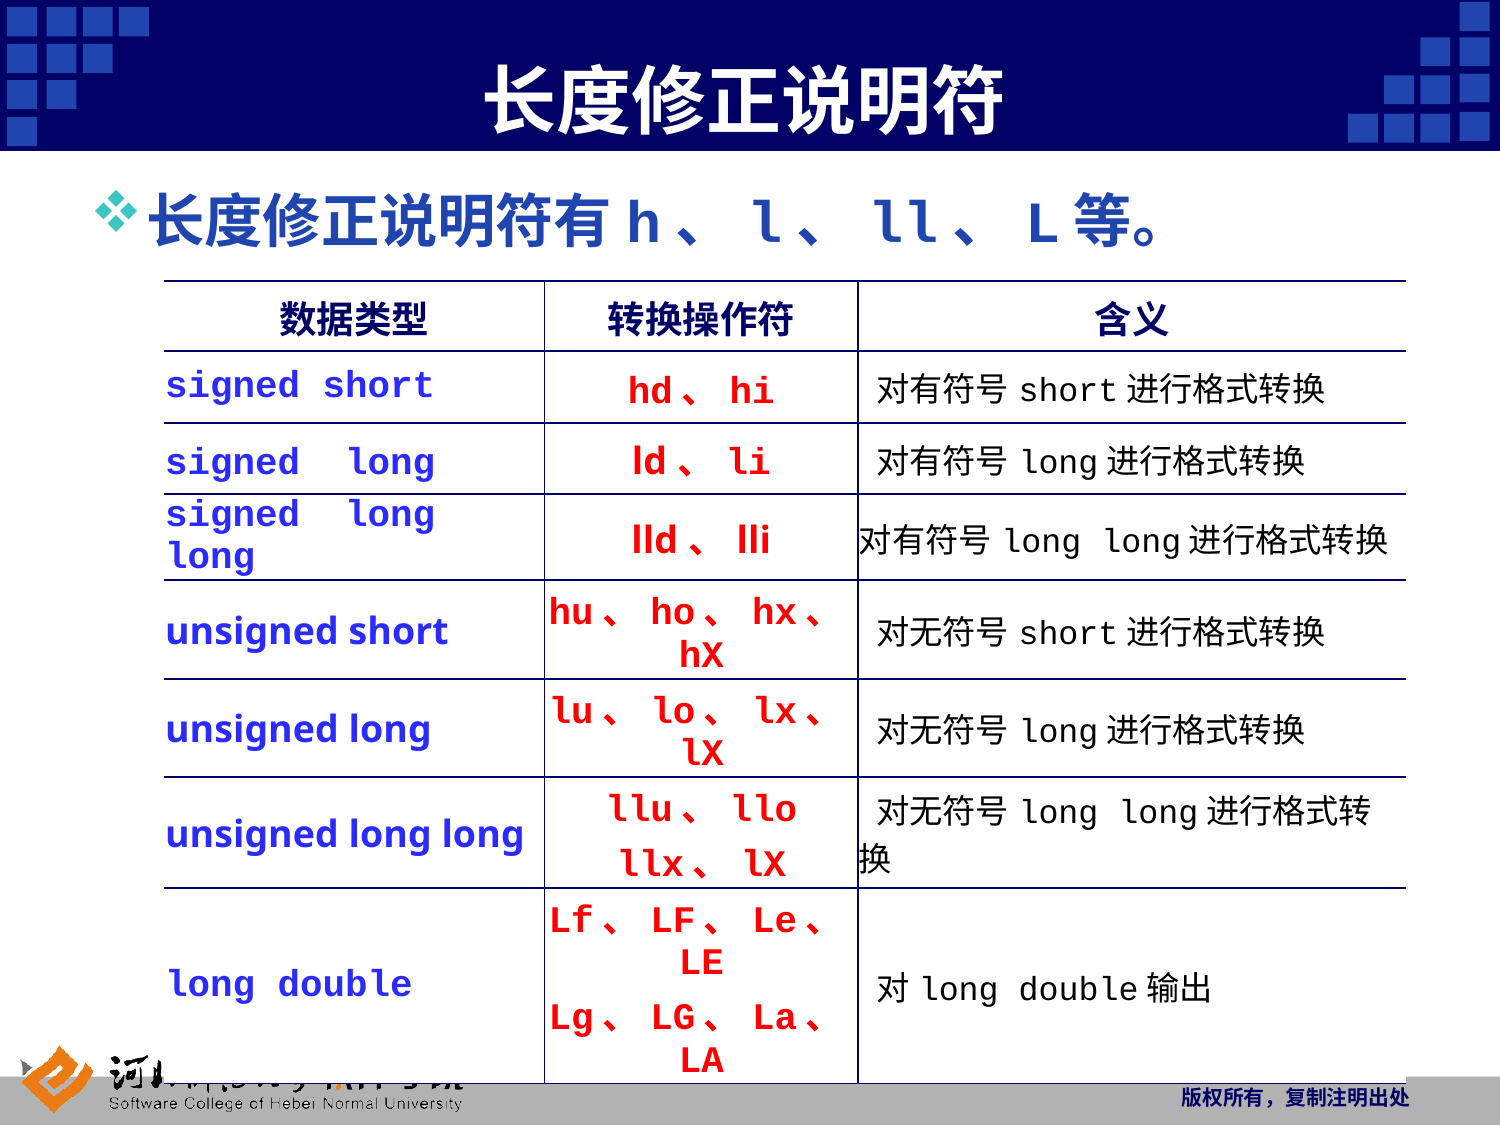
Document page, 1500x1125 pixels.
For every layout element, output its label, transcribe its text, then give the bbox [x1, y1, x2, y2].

table_cell signed long [164, 424, 544, 493]
table_header 数据类型 [164, 282, 544, 350]
table_cell hu、ho、hx、hX [545, 581, 857, 678]
title 长度修正说明符 [137, 52, 1351, 145]
table_cell long double [164, 889, 544, 1083]
table_cell unsigned short [164, 581, 544, 678]
table_cell signed long long [164, 495, 544, 579]
table_cell llu、llo llx、lX [545, 778, 857, 887]
table_cell 对无符号long long进行格式转换 [859, 778, 1406, 887]
table_header 含义 [859, 282, 1406, 350]
picture [0, 1035, 481, 1125]
table_cell unsigned long [164, 680, 544, 776]
table_cell lu、lo、lx、lX [545, 680, 857, 776]
table_cell 对无符号short进行格式转换 [859, 581, 1406, 678]
table_header 转换操作符 [545, 282, 857, 350]
table_cell 对long double输出 [859, 889, 1406, 1083]
table_cell unsigned long long [164, 778, 544, 887]
table_cell signed short [164, 352, 544, 422]
table_cell 对有符号long long进行格式转换 [859, 495, 1406, 579]
list 长度修正说明符有h、l、ll、L等。 [74, 176, 1426, 1038]
table_cell ld、li [545, 424, 857, 493]
table_cell lld、lli [545, 495, 857, 579]
table_cell 对有符号short进行格式转换 [859, 352, 1406, 422]
footer 版权所有，复制注明出处 [1139, 1077, 1425, 1125]
table_cell 对有符号long进行格式转换 [859, 424, 1406, 493]
table_cell 对无符号long进行格式转换 [859, 680, 1406, 776]
table_cell Lf、LF、Le、LE Lg、LG、La、LA [545, 889, 857, 1083]
table_cell hd、hi [545, 352, 857, 422]
